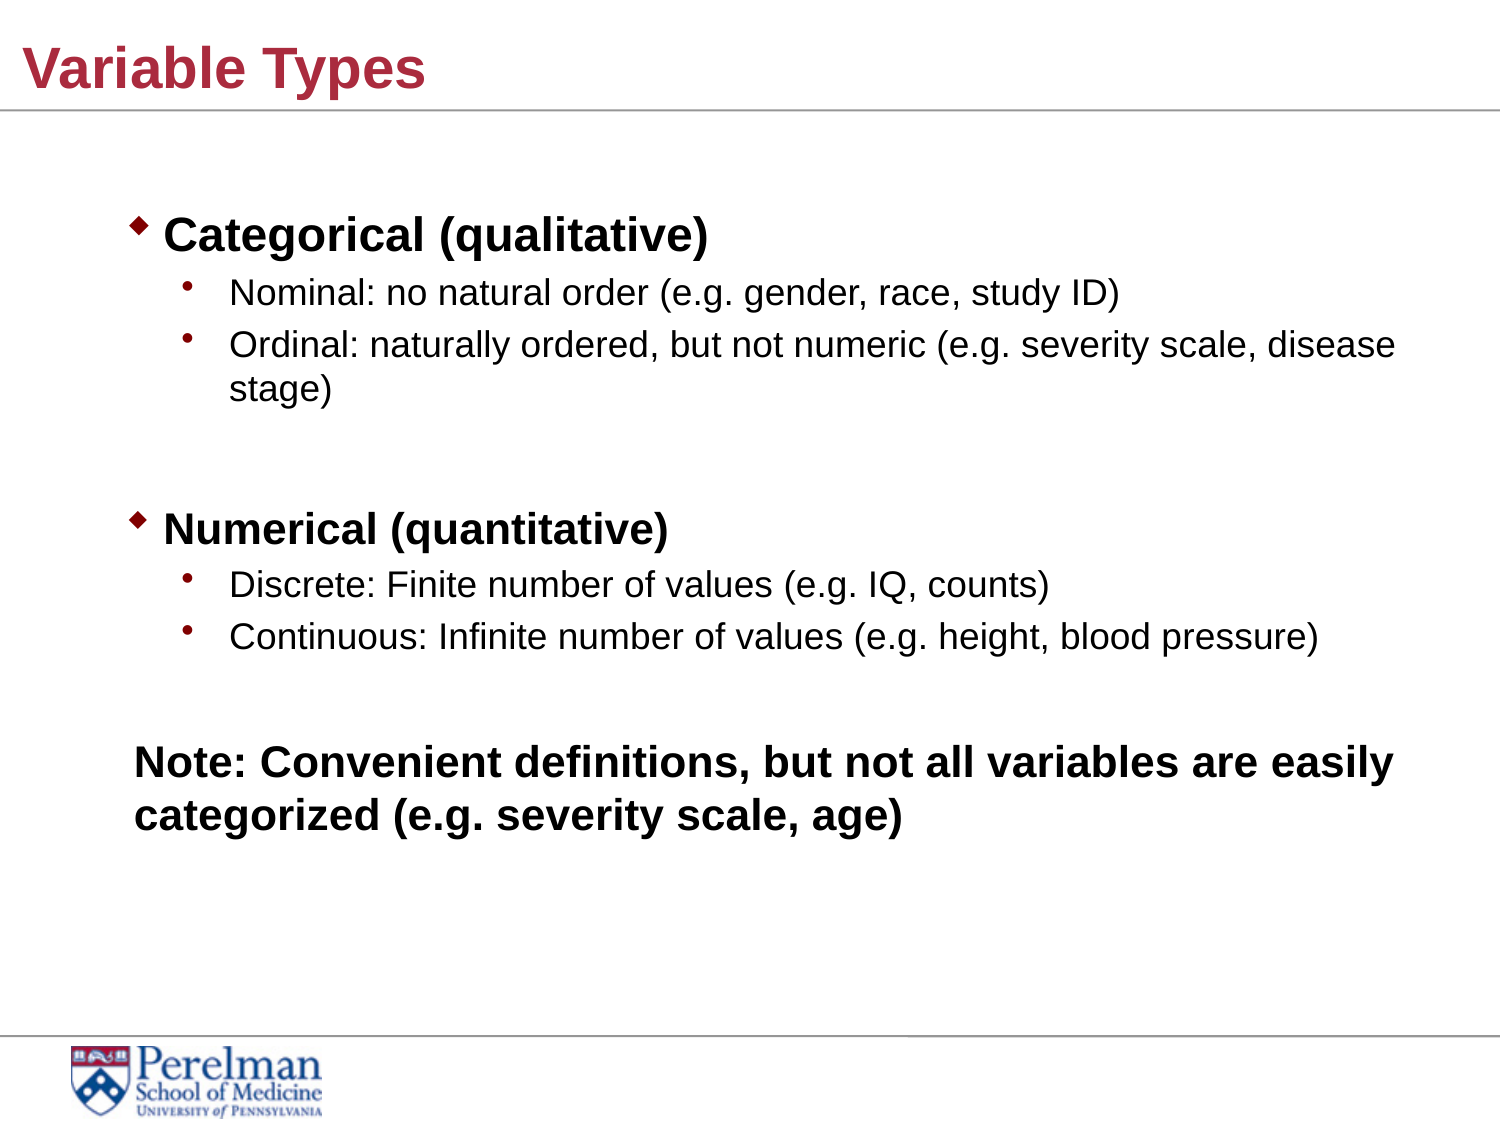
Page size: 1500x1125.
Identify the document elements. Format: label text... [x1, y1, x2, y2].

picture [71, 1046, 322, 1119]
title Variable Types [22, 24, 1298, 100]
list Categorical (qualitative) Nominal: no natural order (e.g. gender, race, study ID) Ordinal: naturally ordered, but not numeric (e.g. severity scale, disease stage) Numerical (quantitative) Discrete: Finite number of values (e.g. IQ, counts) Continuous: Infinite number of values (e.g. height, blood pressure) Note: Convenient definitions, but not all variables are easily categorized (e.g. severity scale, age) [125, 186, 1400, 862]
